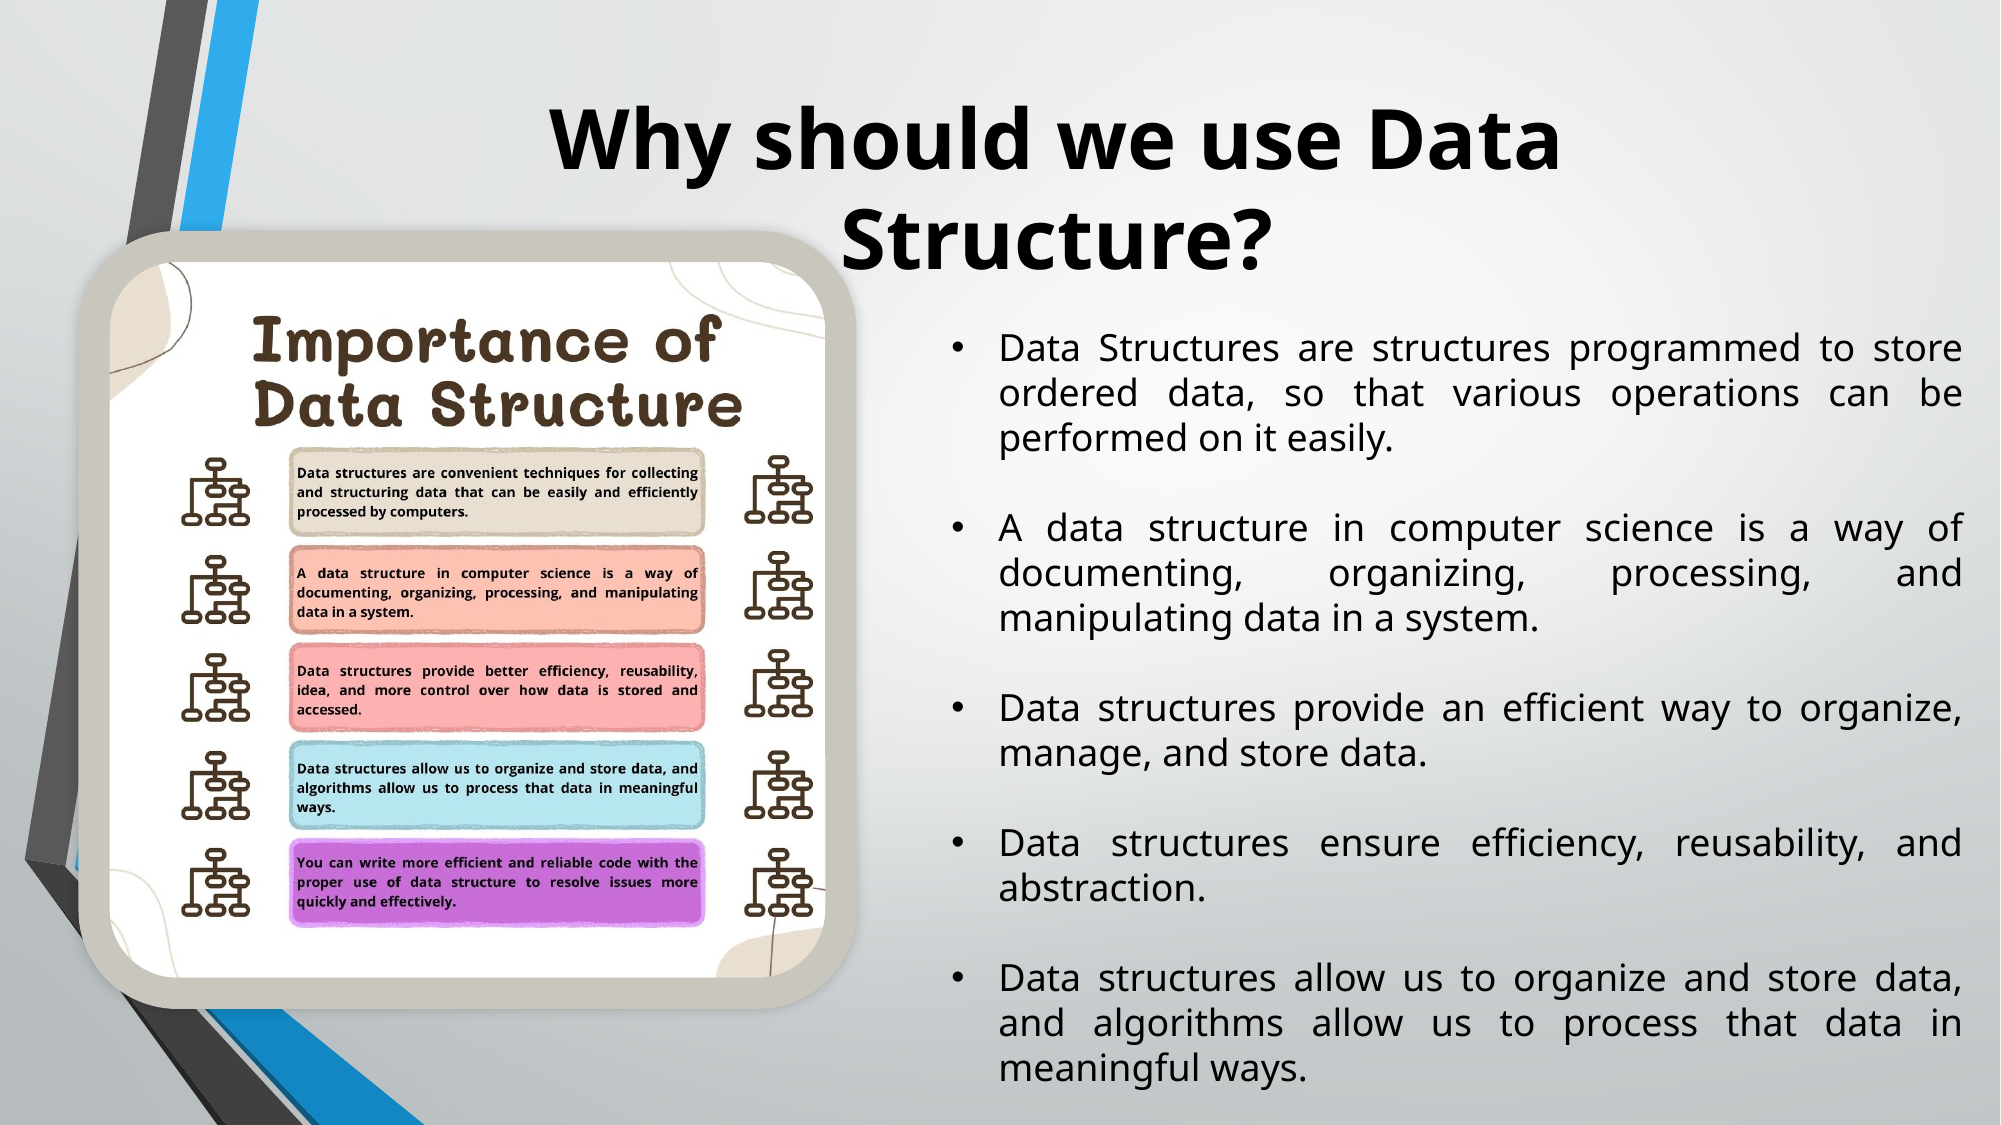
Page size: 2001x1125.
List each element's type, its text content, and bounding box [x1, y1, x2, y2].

picture [93, 246, 842, 994]
text_box Why should we use Data Structure? [358, 78, 1756, 294]
text_box Data Structures are structures programmed to store ordered data, so that various operations can be performed on it easily. A data structure in computer science is a way of documenting, organizing, processing, and manipulating data in a system. Data structures provide an efficient way to organize, manage, and store data. Data structures ensure efficiency, reusability, and abstraction. Data structures allow us to organize and store data, and algorithms allow us to process that data in meaningful ways. [936, 316, 1979, 1097]
